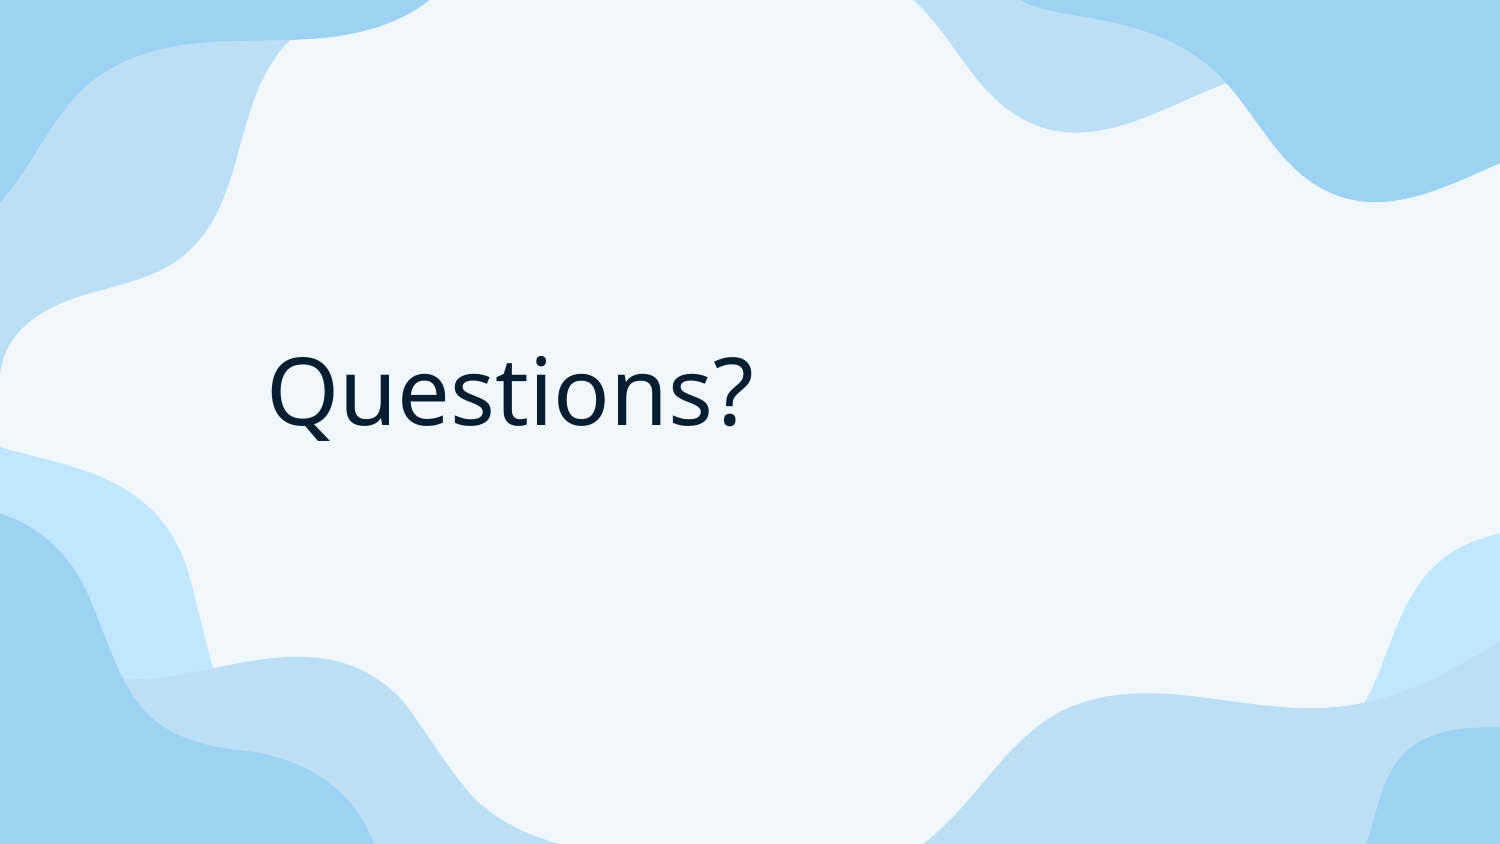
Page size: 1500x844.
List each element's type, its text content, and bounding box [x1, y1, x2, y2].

title Questions? [251, 194, 1373, 582]
